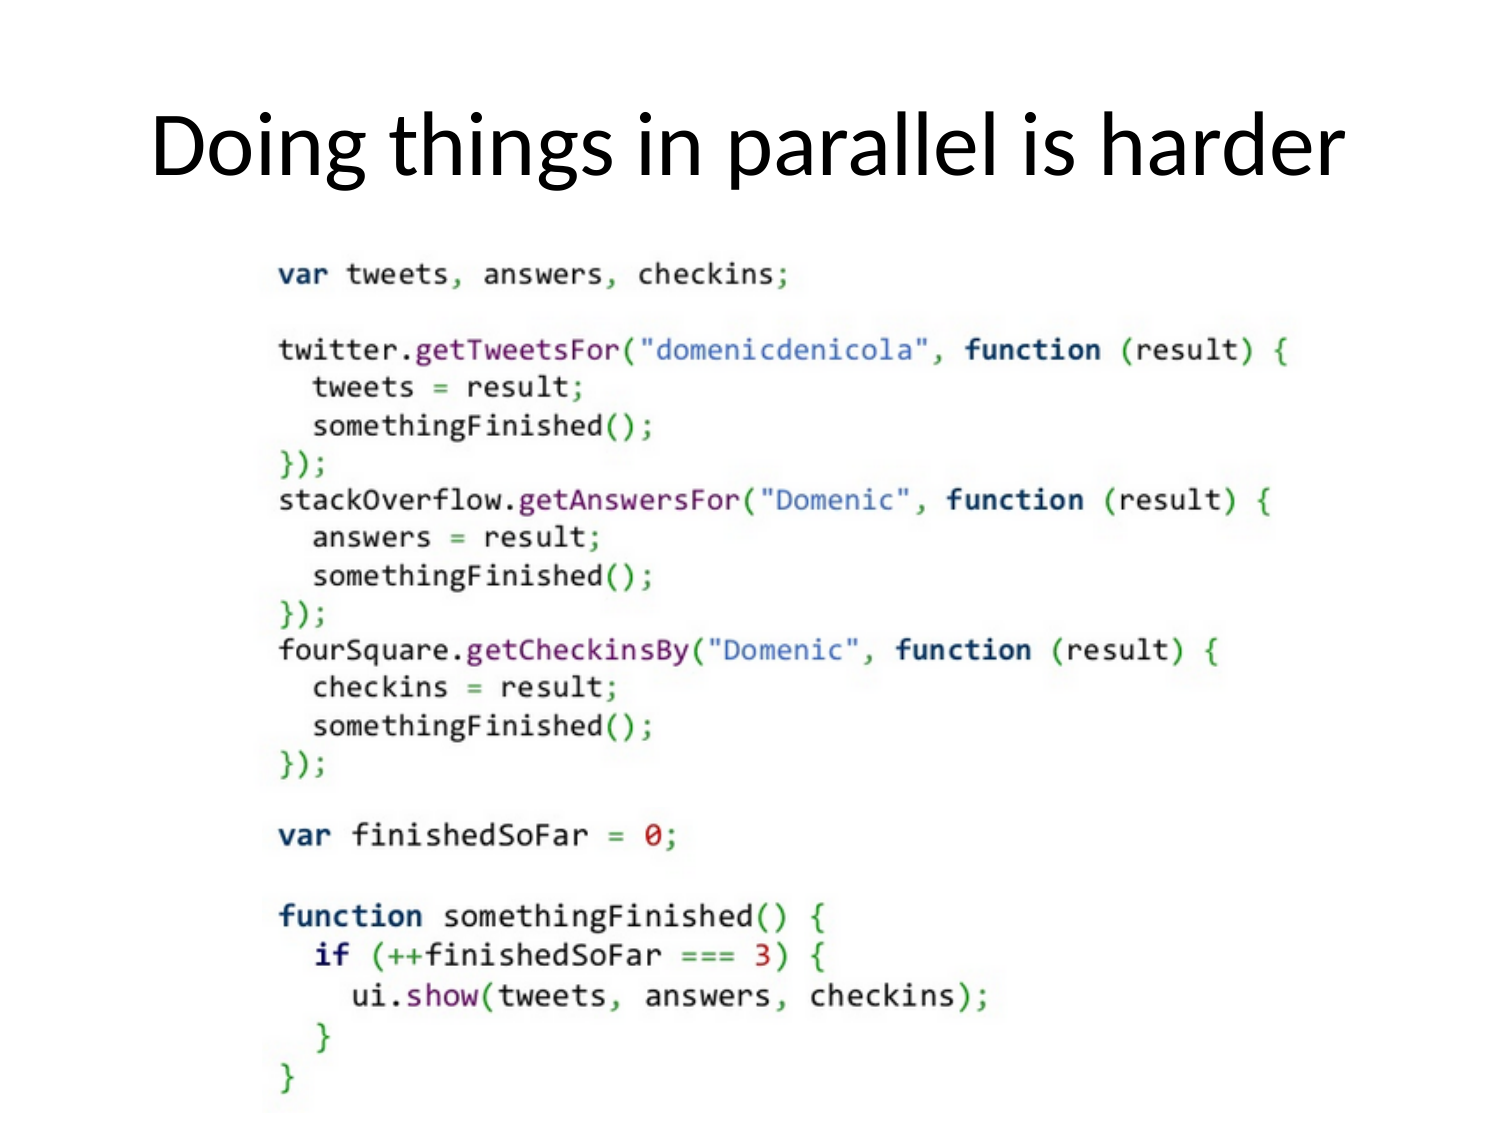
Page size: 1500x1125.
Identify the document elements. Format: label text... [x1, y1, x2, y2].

picture [251, 249, 1306, 1113]
title Doing things in parallel is harder [75, 45, 1425, 233]
